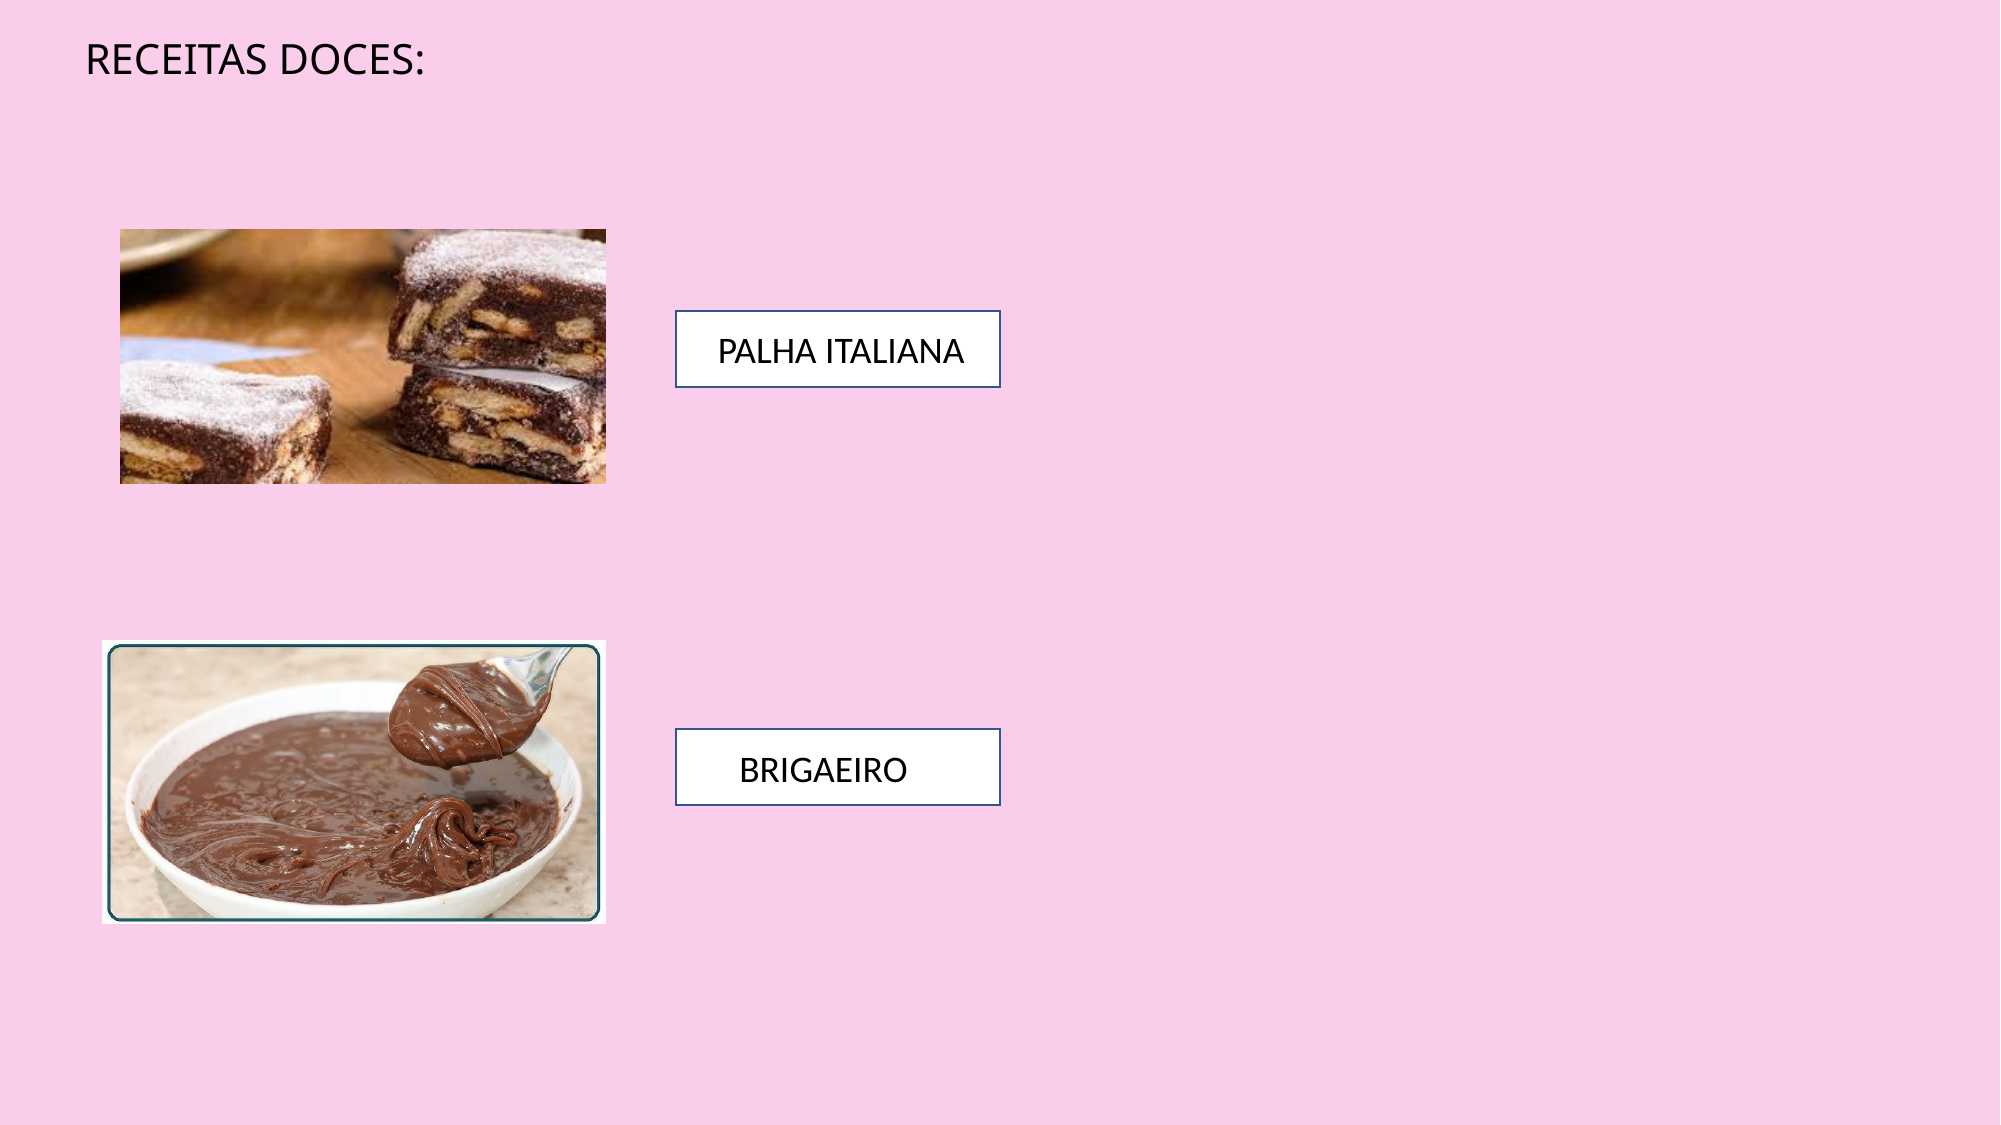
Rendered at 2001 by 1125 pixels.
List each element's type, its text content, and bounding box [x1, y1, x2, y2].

text_box [675, 310, 1001, 388]
text_box PALHA ITALIANA [703, 318, 1094, 379]
picture [102, 640, 606, 925]
text_box RECEITAS DOCES: [70, 25, 983, 91]
text_box [675, 728, 1001, 806]
text_box BRIGAEIRO [724, 737, 984, 798]
picture [120, 229, 606, 485]
